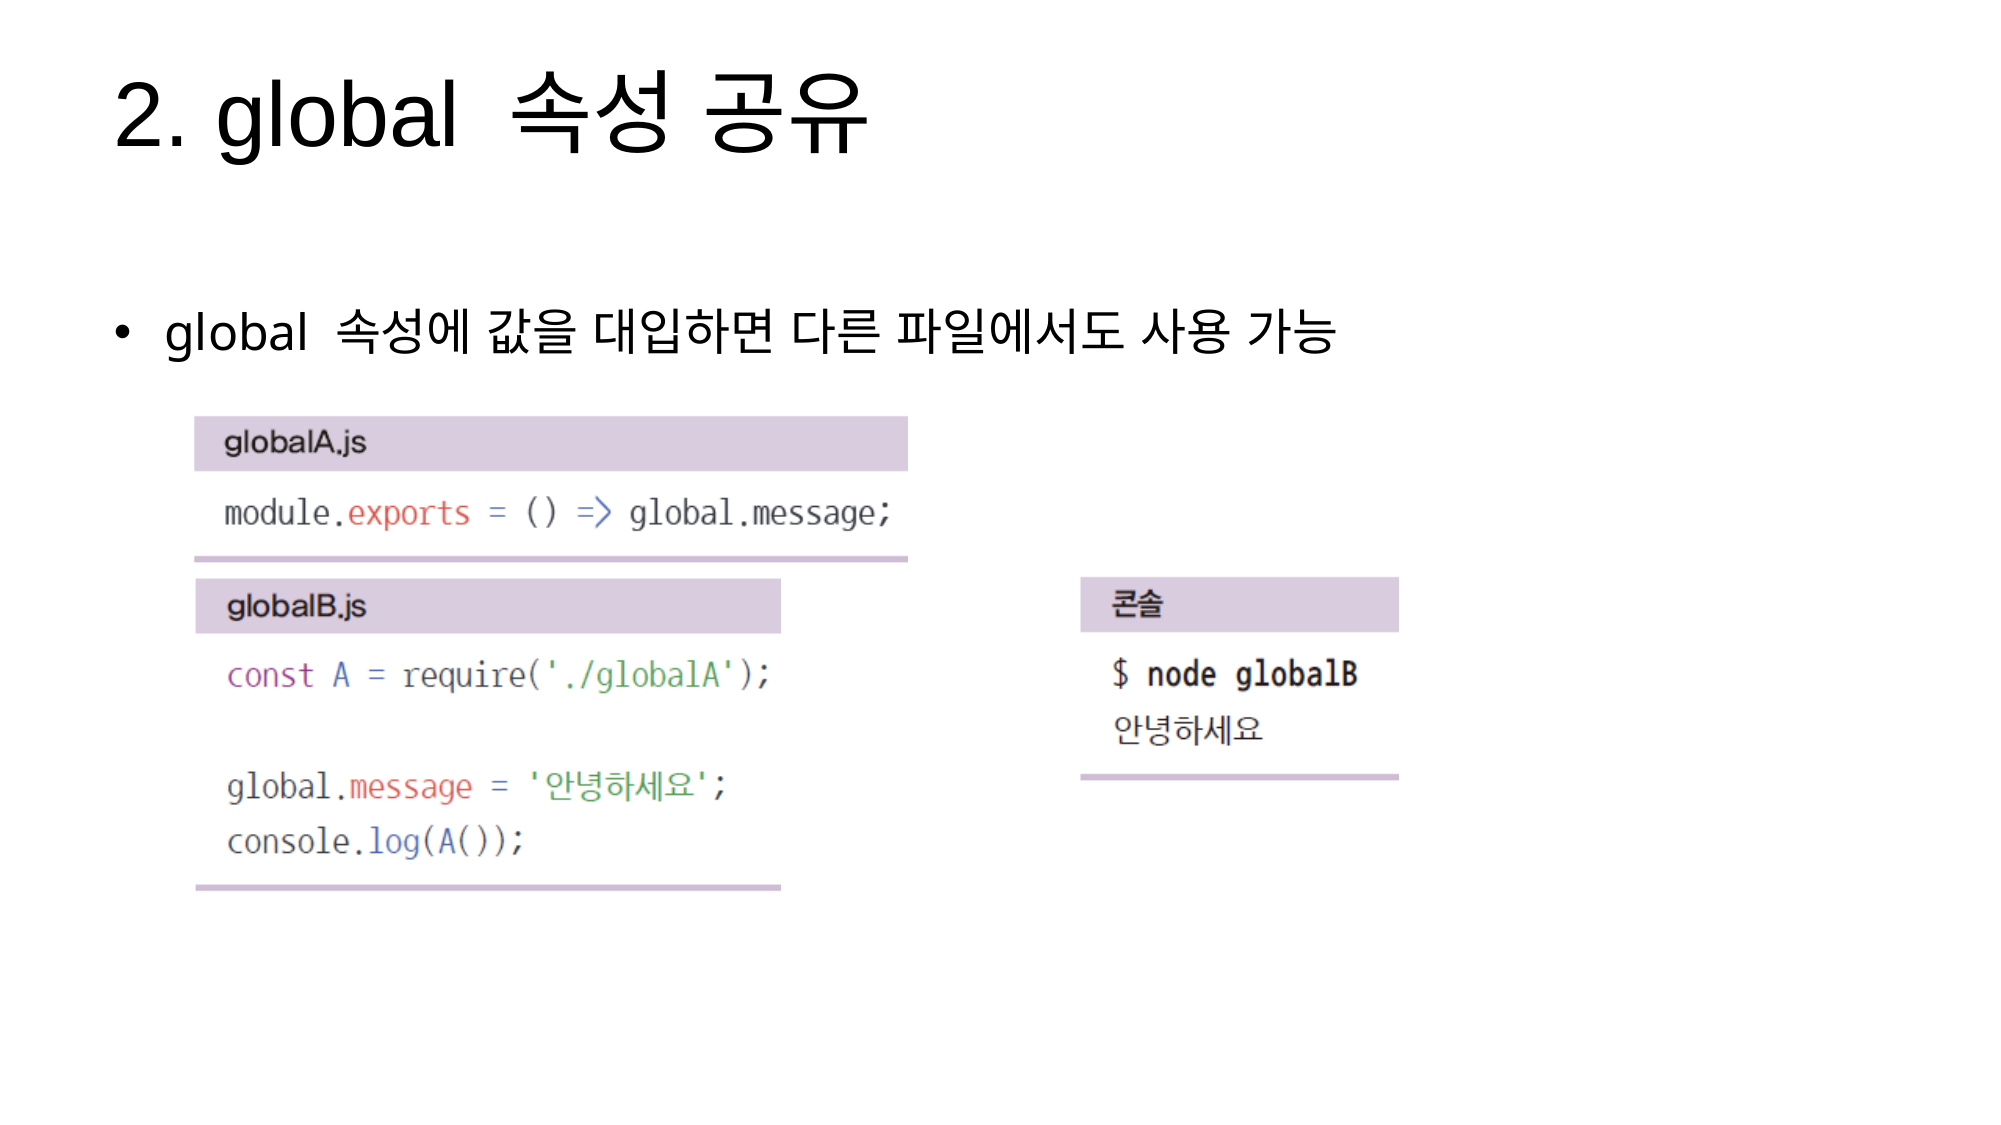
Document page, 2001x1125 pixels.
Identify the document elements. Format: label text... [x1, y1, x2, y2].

text_box 2. global 속성 공유 [99, 59, 1825, 278]
text_box global 속성에 값을 대입하면 다른 파일에서도 사용 가능 [99, 299, 1825, 1014]
picture [182, 407, 908, 899]
picture [1073, 571, 1399, 790]
